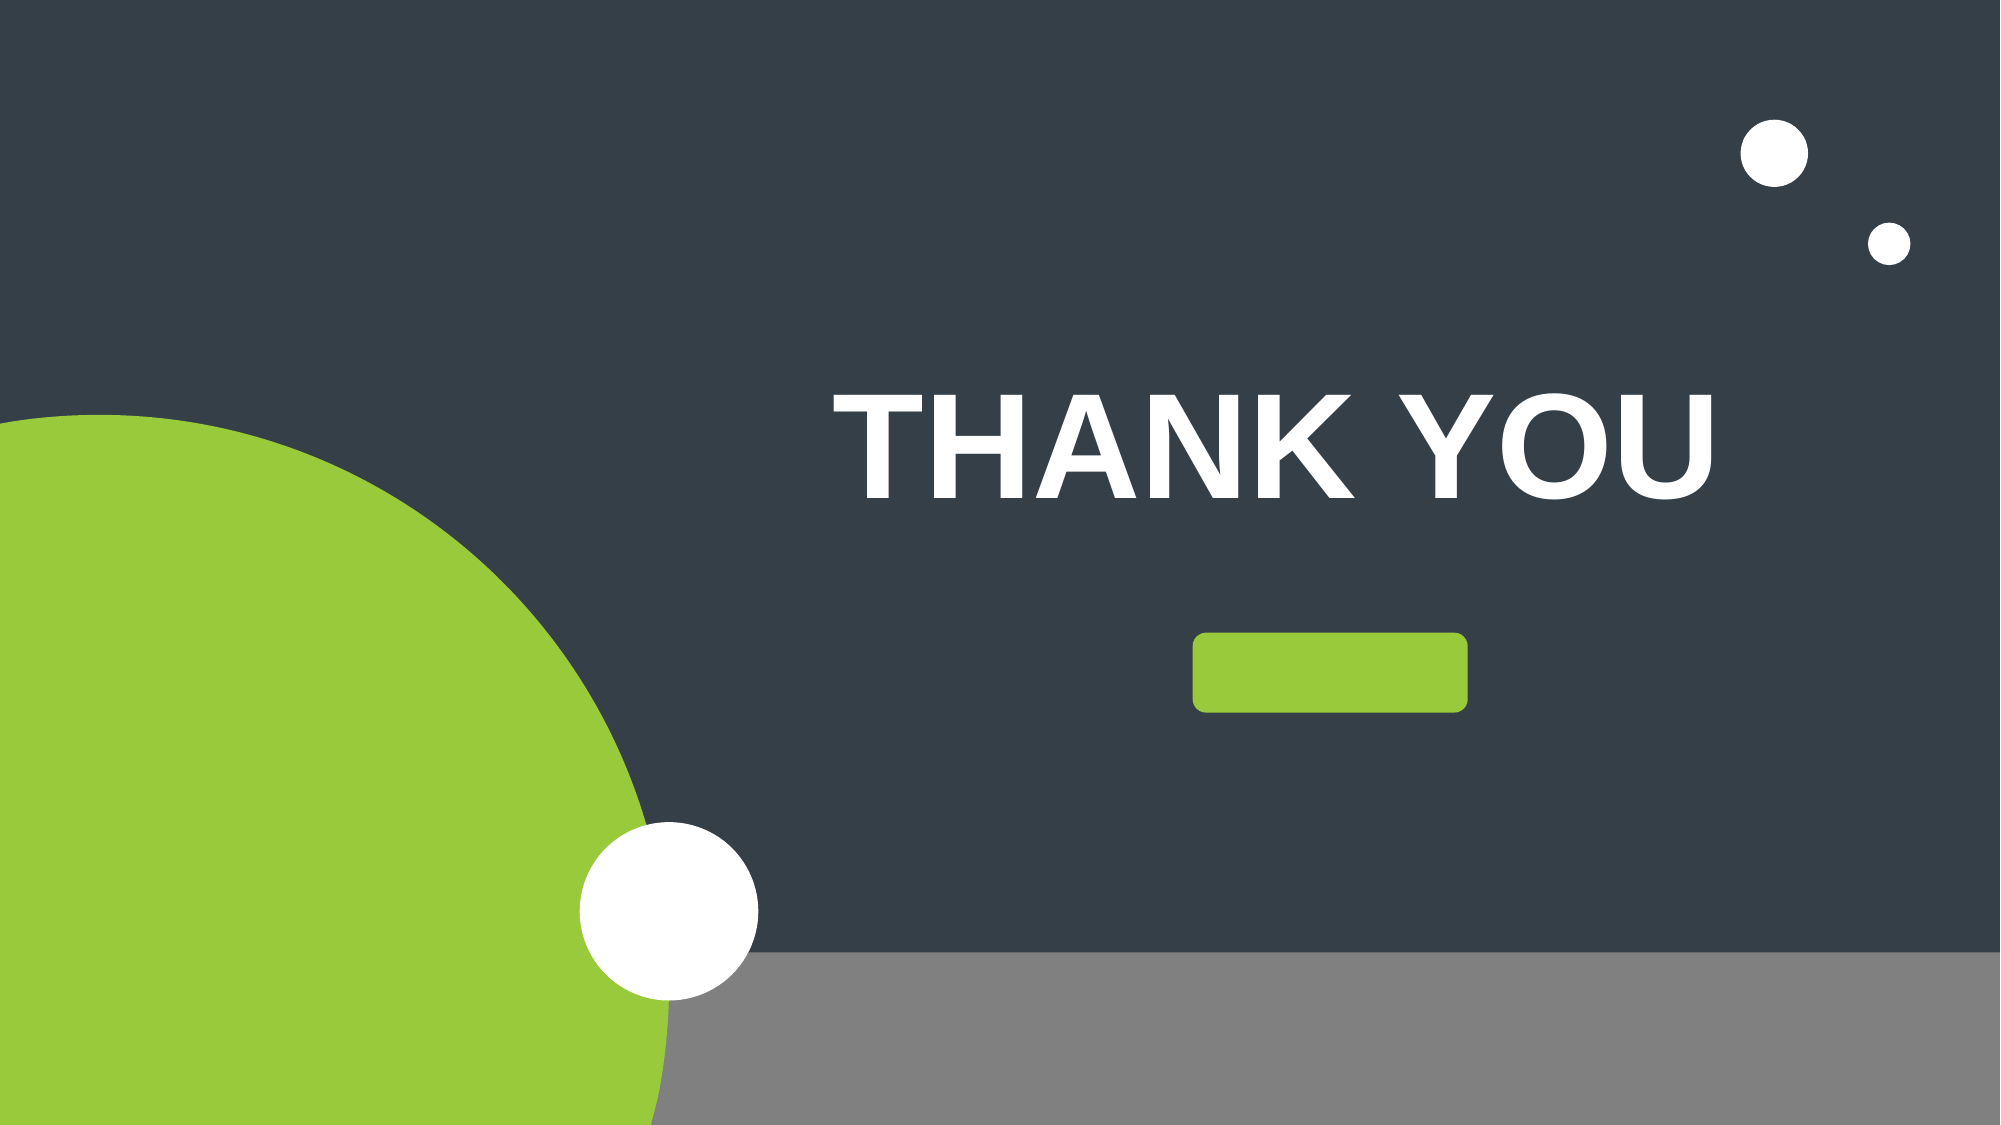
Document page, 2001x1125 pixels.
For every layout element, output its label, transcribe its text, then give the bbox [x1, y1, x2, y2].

text_box [0, 413, 670, 1125]
text_box [1739, 118, 1810, 188]
text_box THANK YOU [817, 340, 1808, 536]
text_box [653, 951, 2000, 1125]
text_box [578, 821, 760, 1002]
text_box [1192, 632, 1468, 713]
text_box [1866, 221, 1912, 267]
